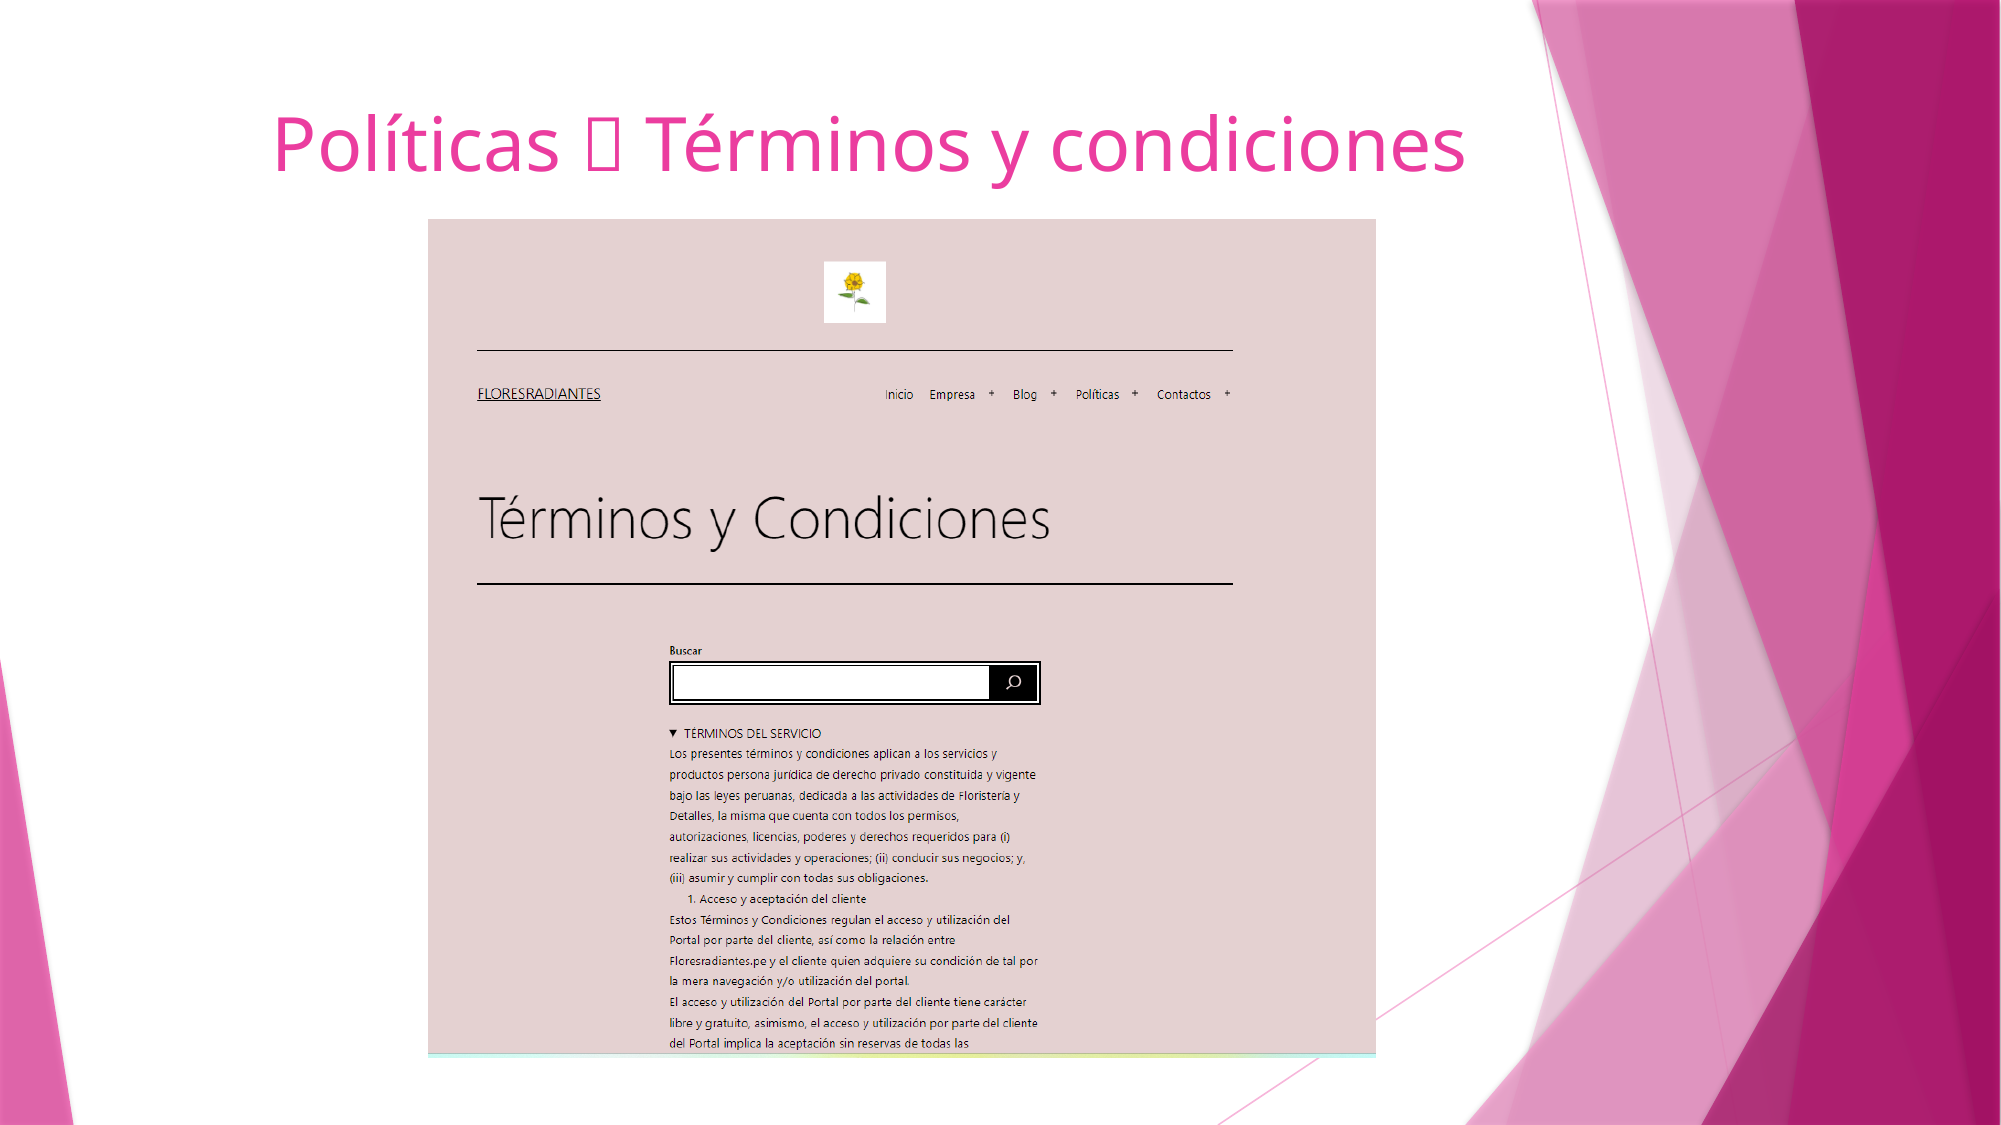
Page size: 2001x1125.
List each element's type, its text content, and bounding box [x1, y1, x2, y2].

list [428, 218, 1377, 1059]
title Políticas  Términos y condiciones [256, 88, 1668, 306]
